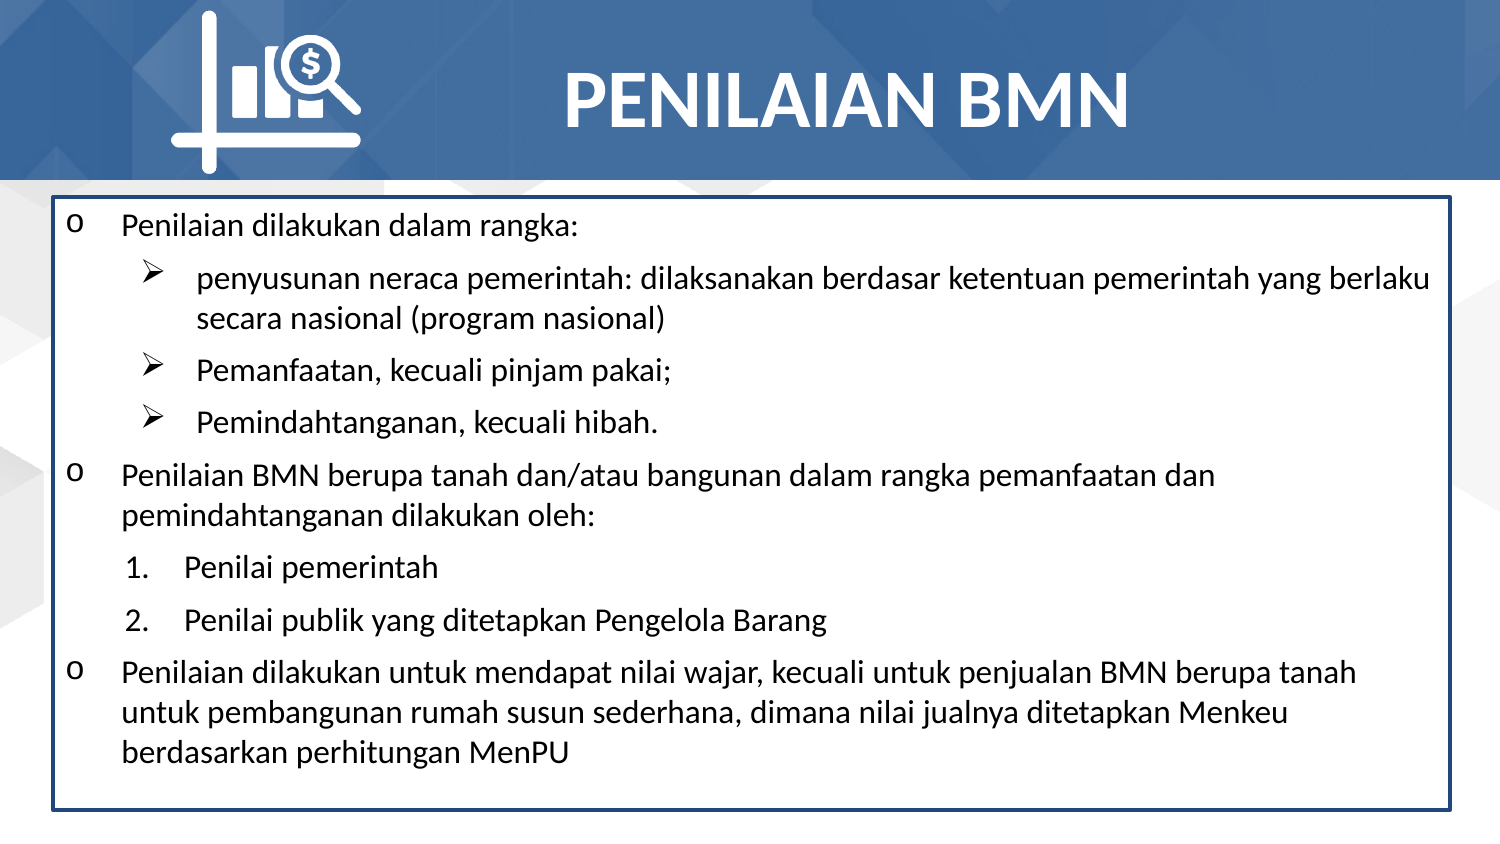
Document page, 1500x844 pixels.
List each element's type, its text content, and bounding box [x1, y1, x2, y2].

text_box Penilaian dilakukan dalam rangka: penyusunan neraca pemerintah: dilaksanakan berdasar ketentuan pemerintah yang berlaku secara nasional (program nasional) Pemanfaatan, kecuali pinjam pakai; Pemindahtanganan, kecuali hibah. Penilaian BMN berupa tanah dan/atau bangunan dalam rangka pemanfaatan dan pemindahtanganan dilakukan oleh: Penilai pemerintah Penilai publik yang ditetapkan Pengelola Barang Penilaian dilakukan untuk mendapat nilai wajar, kecuali untuk penjualan BMN berupa tanah untuk pembangunan rumah susun sederhana, dimana nilai jualnya ditetapkan Menkeu berdasarkan perhitungan MenPU [51, 195, 1452, 812]
picture [0, 0, 1500, 844]
title PENILAIAN BMN [383, 36, 1311, 153]
